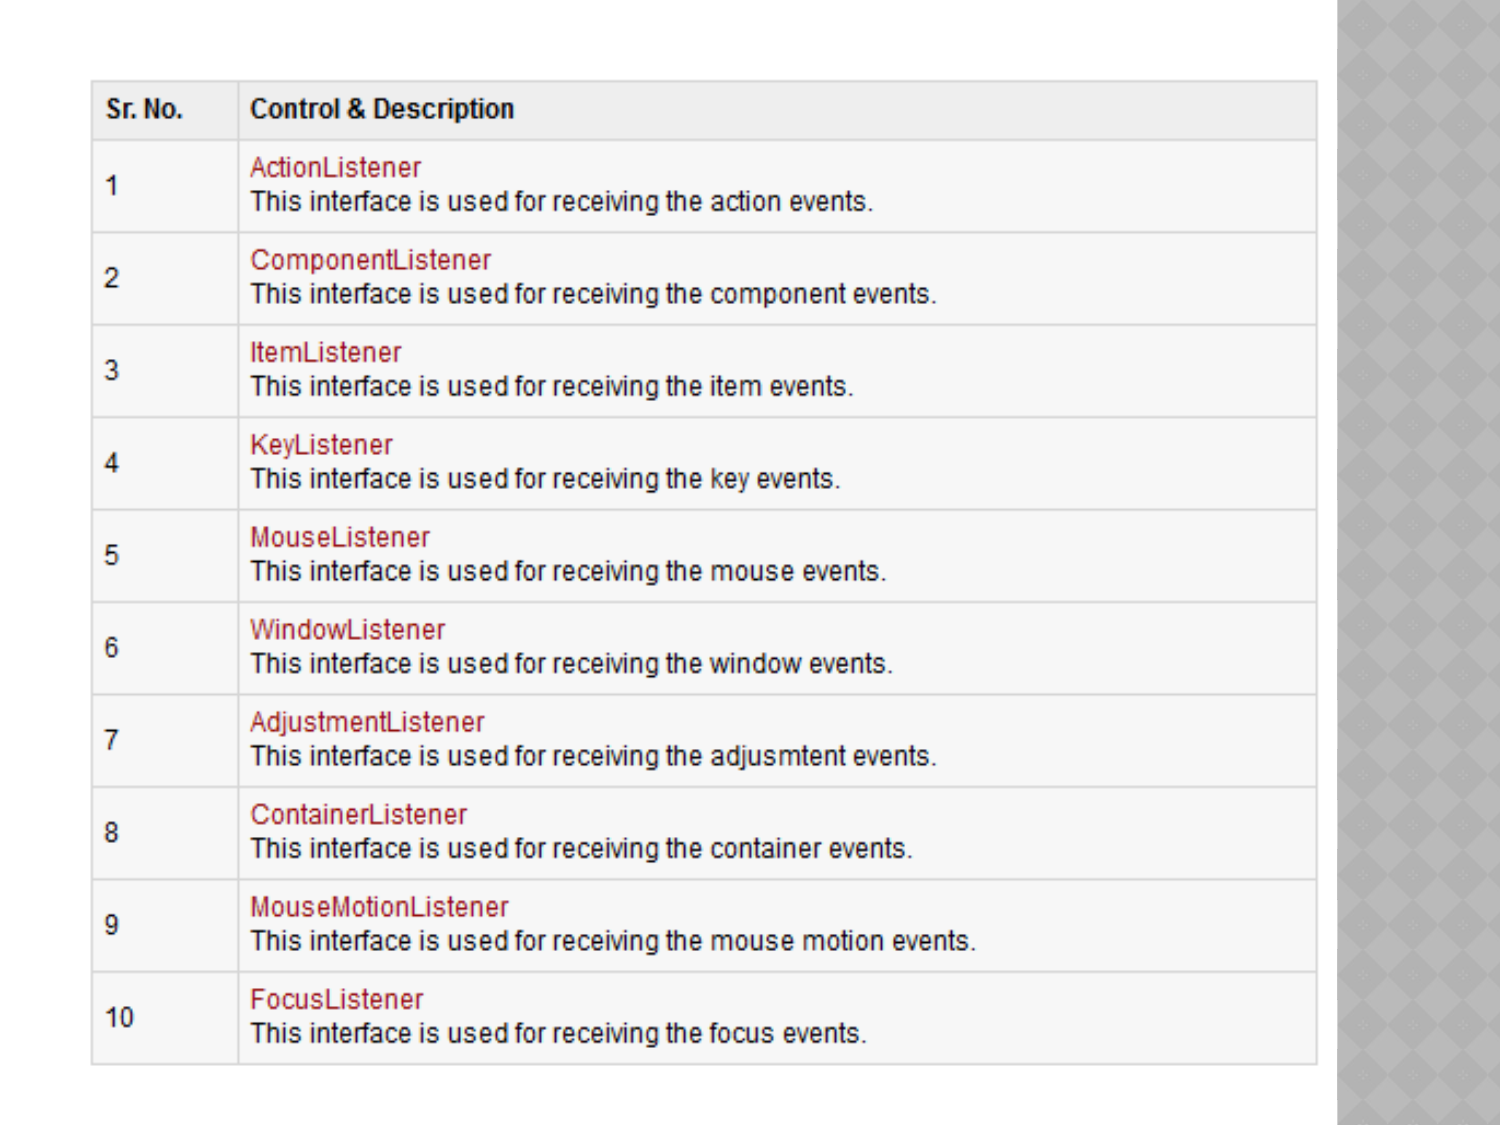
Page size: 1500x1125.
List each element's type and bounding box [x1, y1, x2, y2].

list [87, 74, 1326, 1076]
